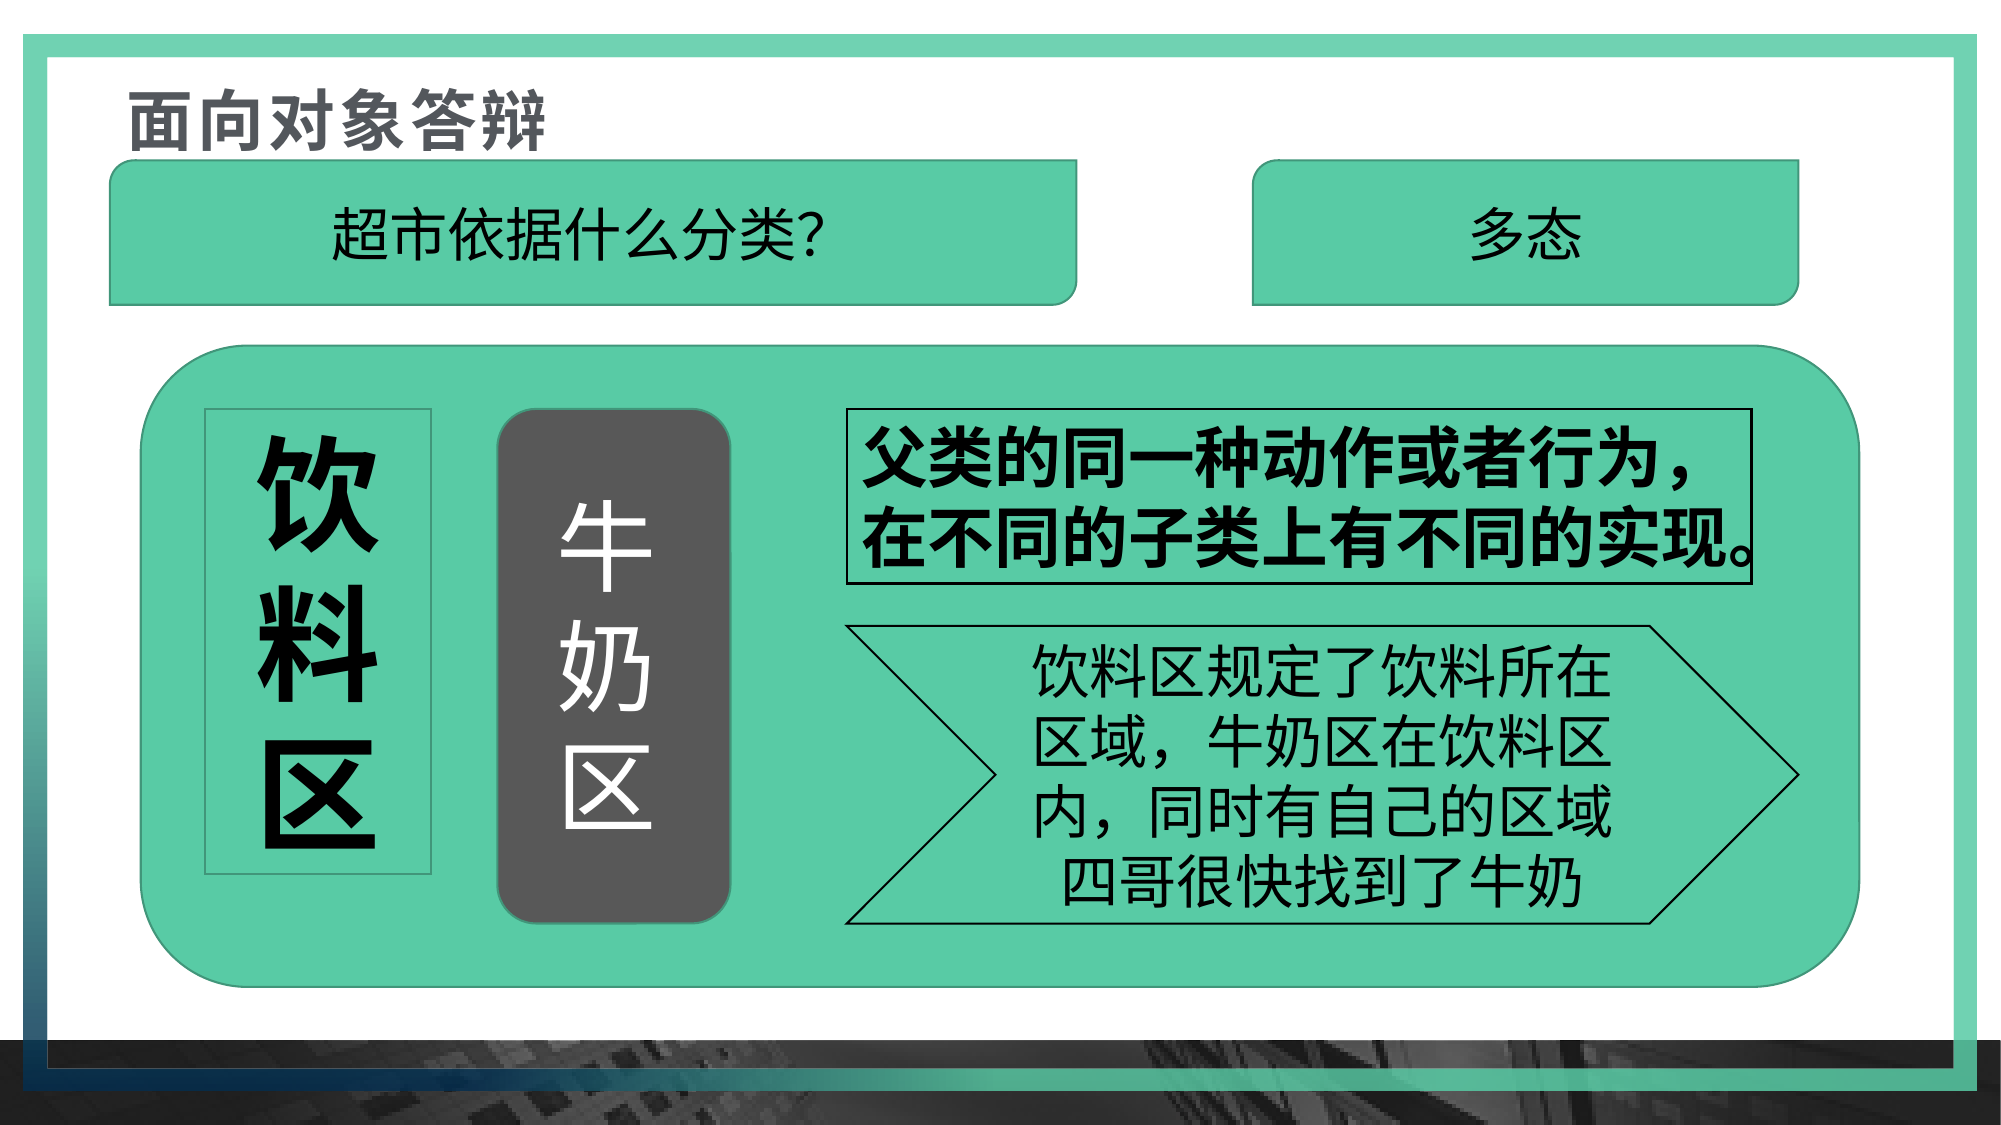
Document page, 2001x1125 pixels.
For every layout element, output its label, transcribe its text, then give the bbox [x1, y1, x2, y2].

text_box 饮料区 [204, 408, 432, 875]
text_box 父类的同一种动作或者行为，在不同的子类上有不同的实现。 [846, 408, 1753, 585]
text_box [139, 344, 1861, 988]
text_box 饮料区规定了饮料所在区域，牛奶区在饮料区内，同时有自己的区域四哥很快找到了牛奶 [844, 624, 1800, 925]
text_box 多态 [1251, 159, 1800, 306]
text_box 超市依据什么分类？ [108, 159, 1078, 306]
text_box 牛奶区 [541, 476, 687, 852]
text_box [496, 407, 732, 925]
title 面向对象答辩 [109, 72, 1891, 146]
